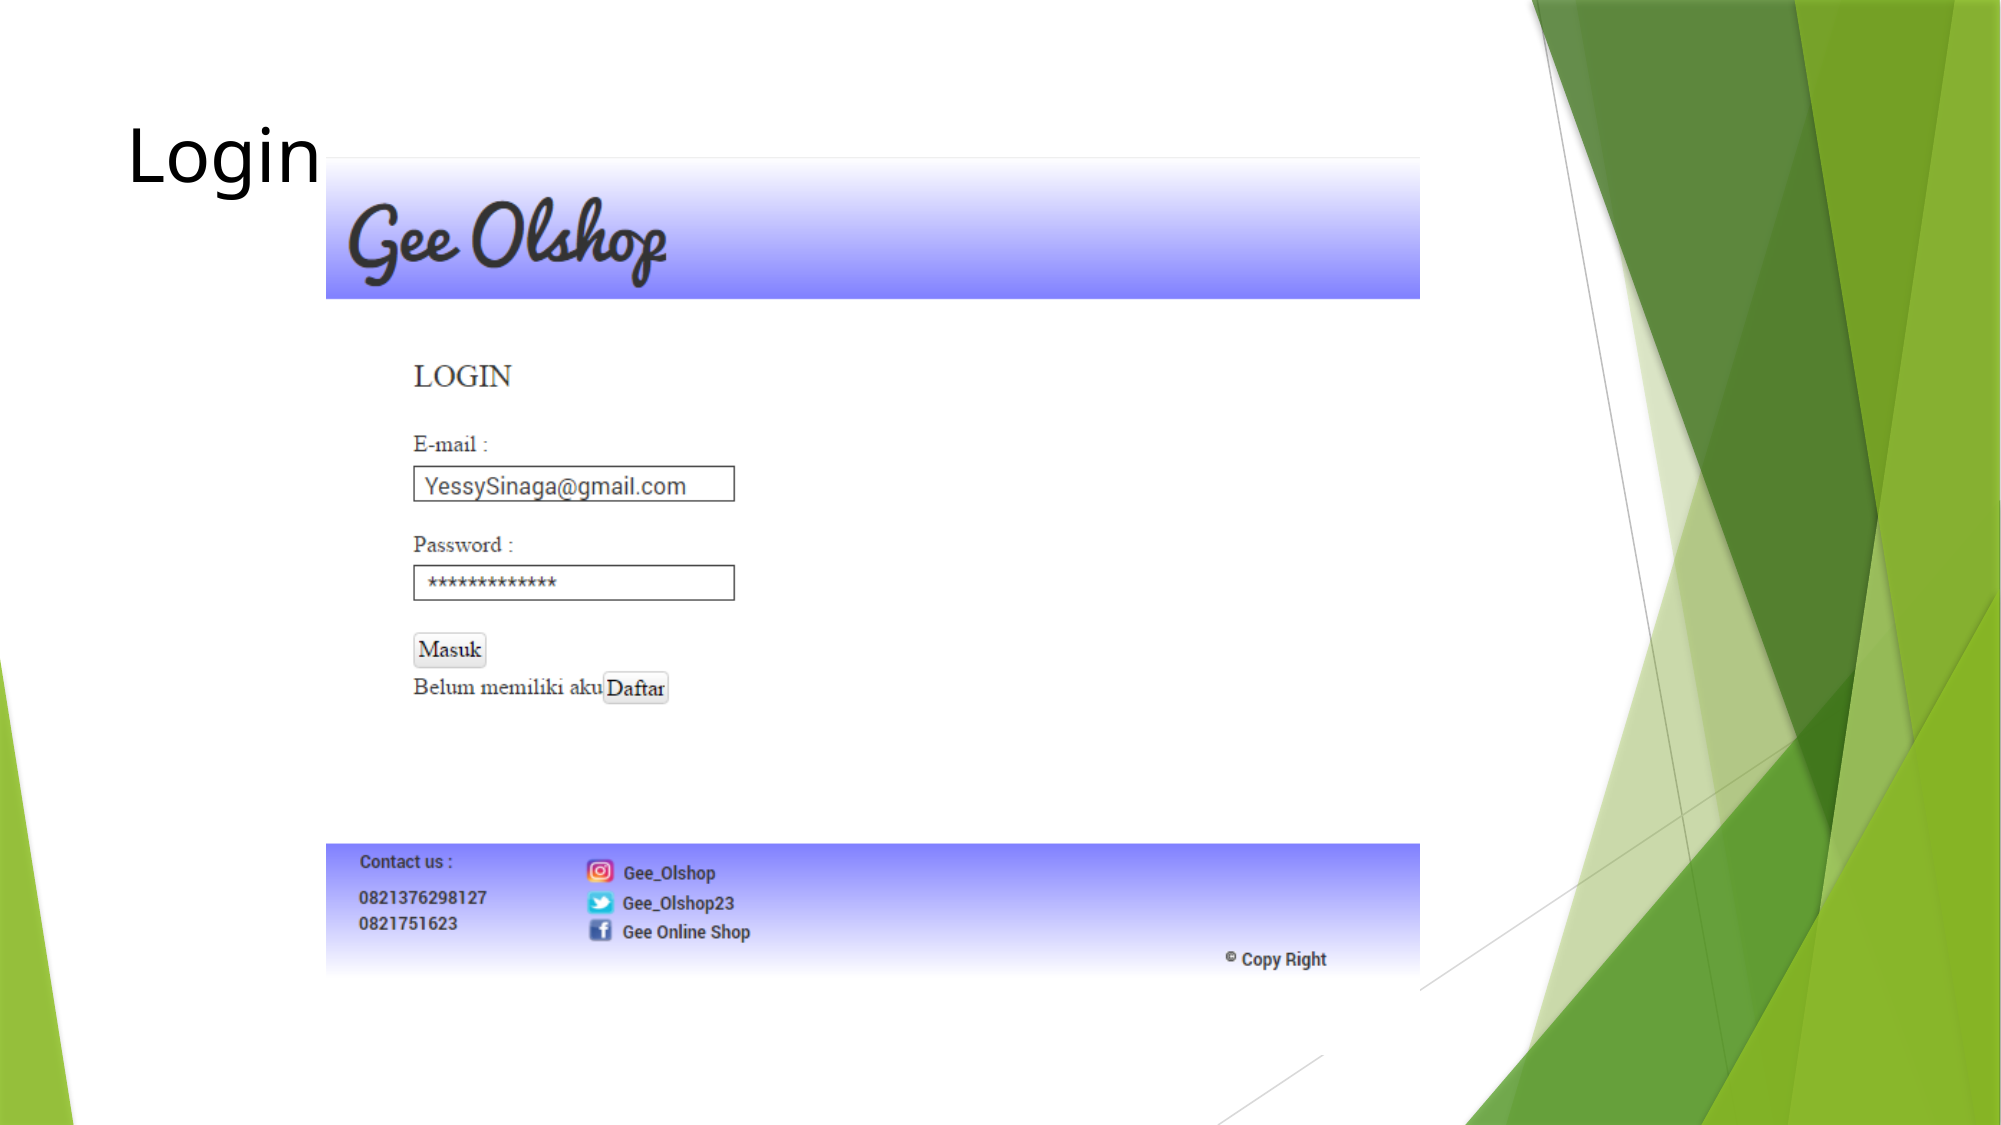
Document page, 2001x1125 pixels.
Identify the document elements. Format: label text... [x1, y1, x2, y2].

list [326, 157, 1421, 1055]
title Login [111, 99, 1522, 317]
